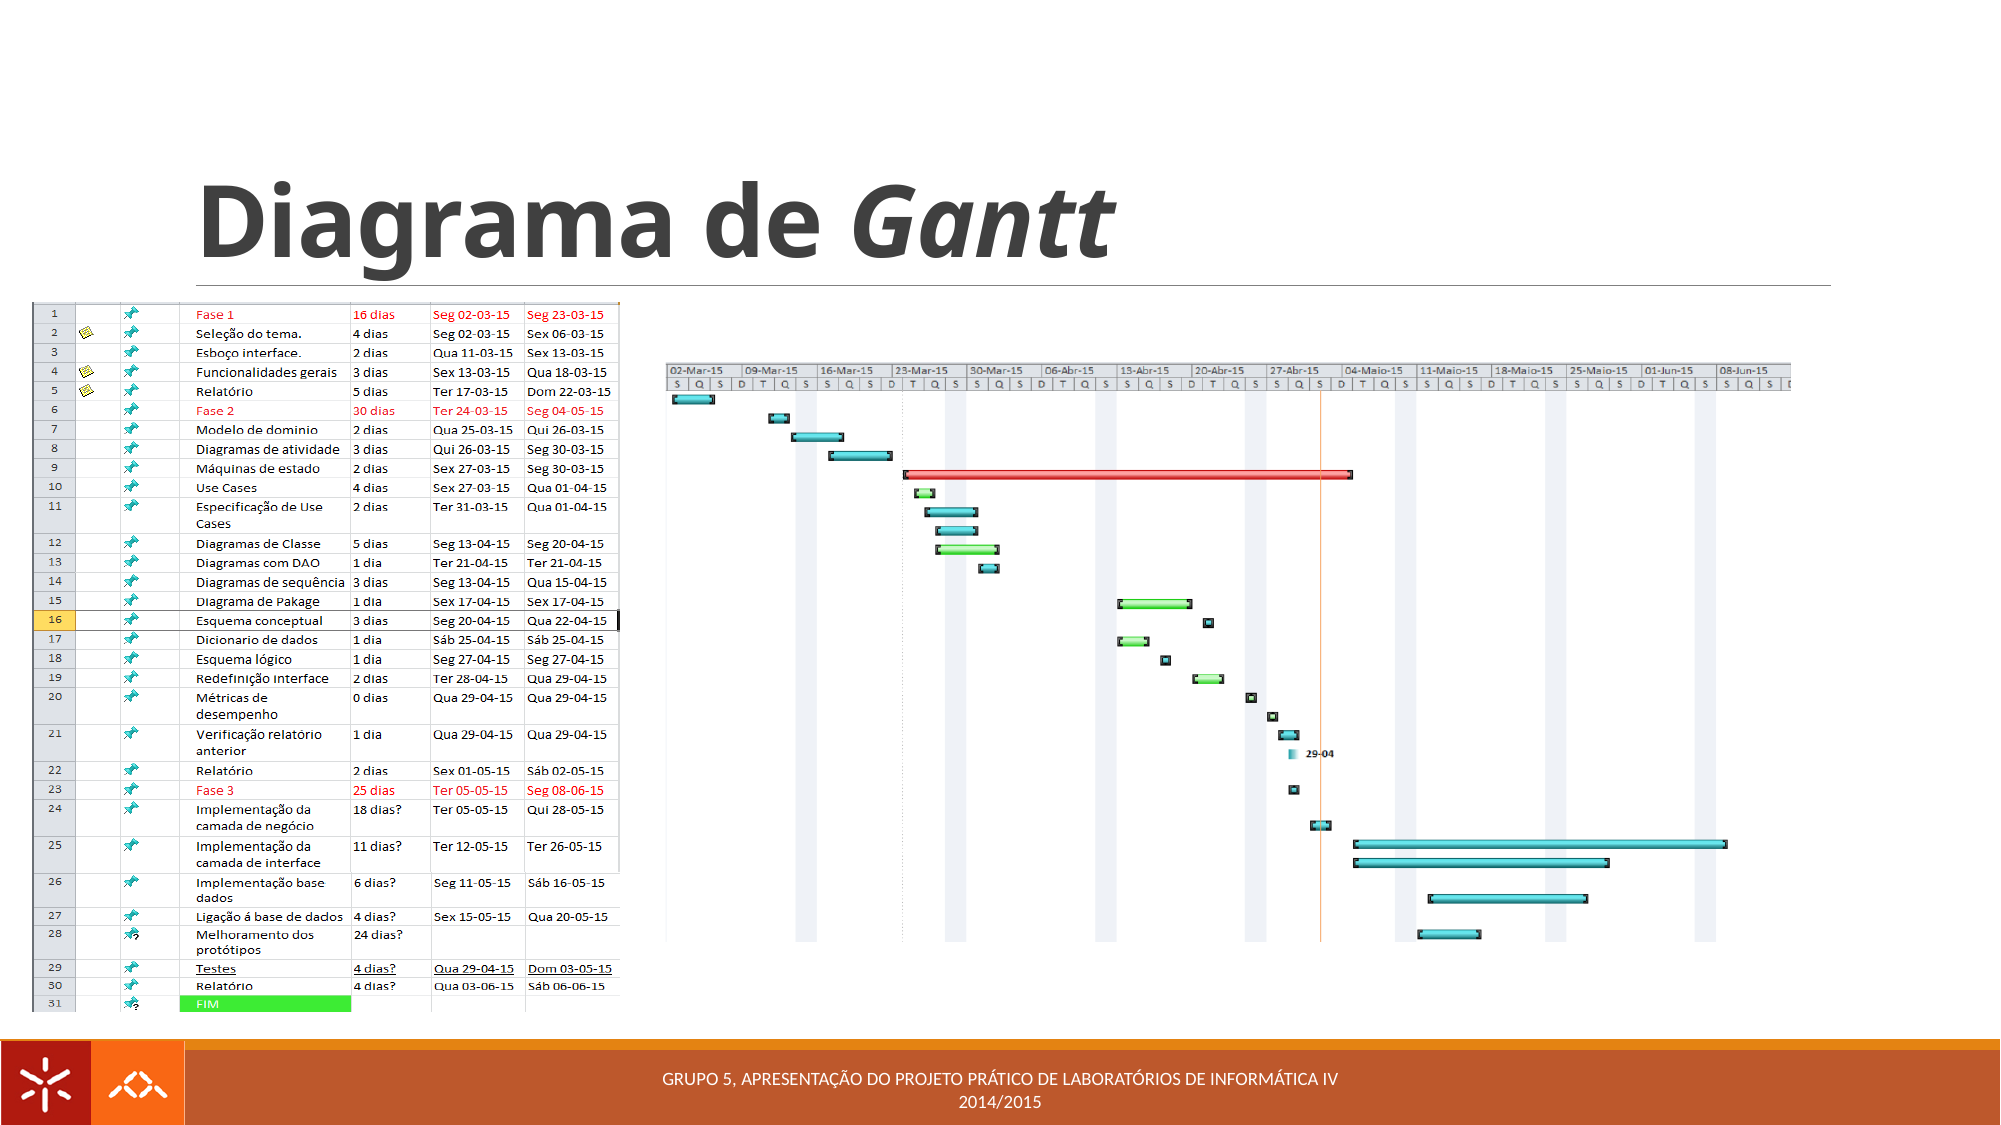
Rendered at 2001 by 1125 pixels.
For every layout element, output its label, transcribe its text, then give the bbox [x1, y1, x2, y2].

text_box Grupo 5, Apresentação do projeto prático de Laboratórios de Informática IV 2014/2015 [604, 1059, 937, 1120]
picture [667, 89, 1791, 1125]
picture [0, 1041, 185, 1125]
title Diagrama de Gantt [180, 47, 1830, 285]
picture [31, 302, 620, 1012]
